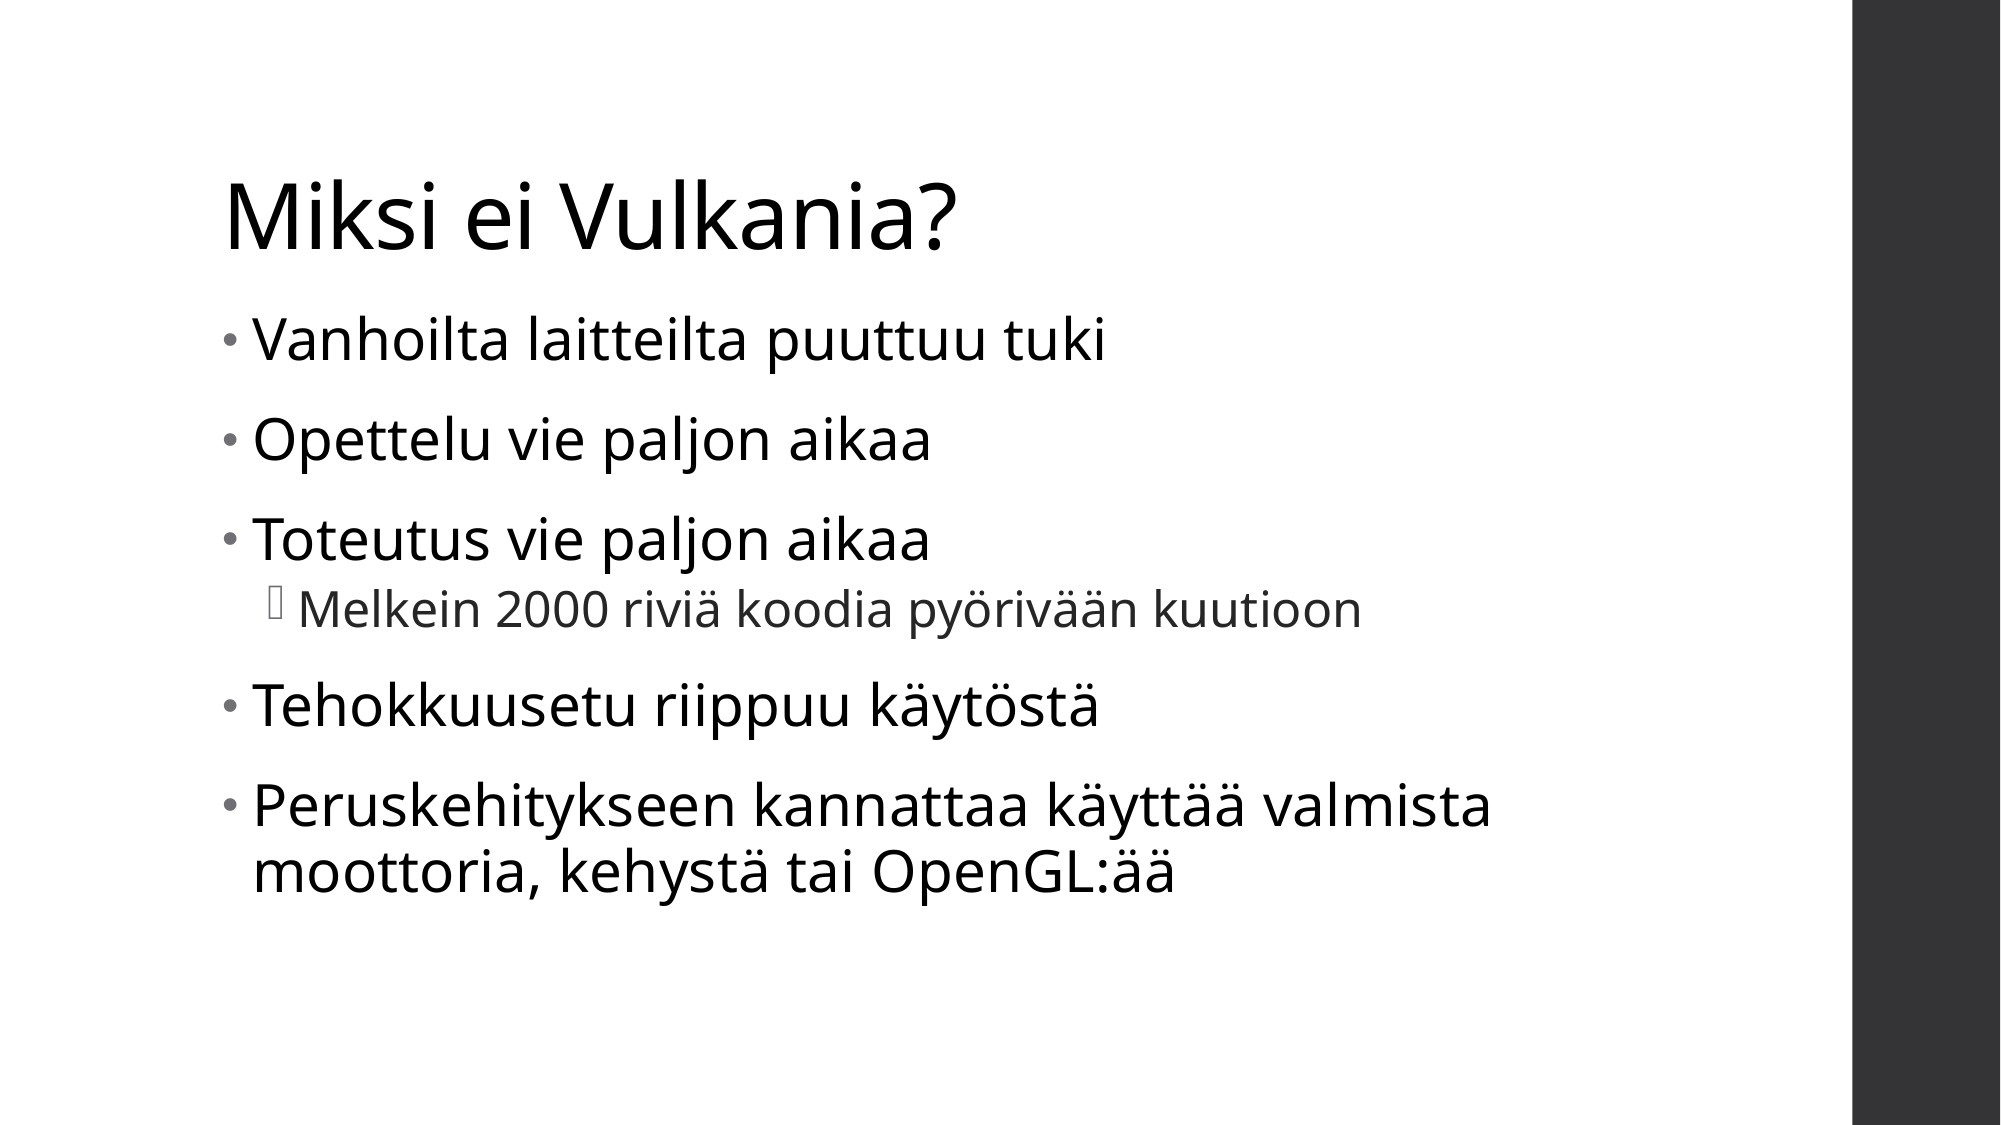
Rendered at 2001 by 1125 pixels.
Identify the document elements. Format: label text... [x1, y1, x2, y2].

title Miksi ei Vulkania? [206, 60, 1797, 278]
list Vanhoilta laitteilta puuttuu tuki Opettelu vie paljon aikaa Toteutus vie paljon aikaa Melkein 2000 riviä koodia pyörivään kuutioon Tehokkuusetu riippuu käytöstä Peruskehitykseen kannattaa käyttää valmista moottoria, kehystä tai OpenGL:ää [206, 299, 1617, 1014]
